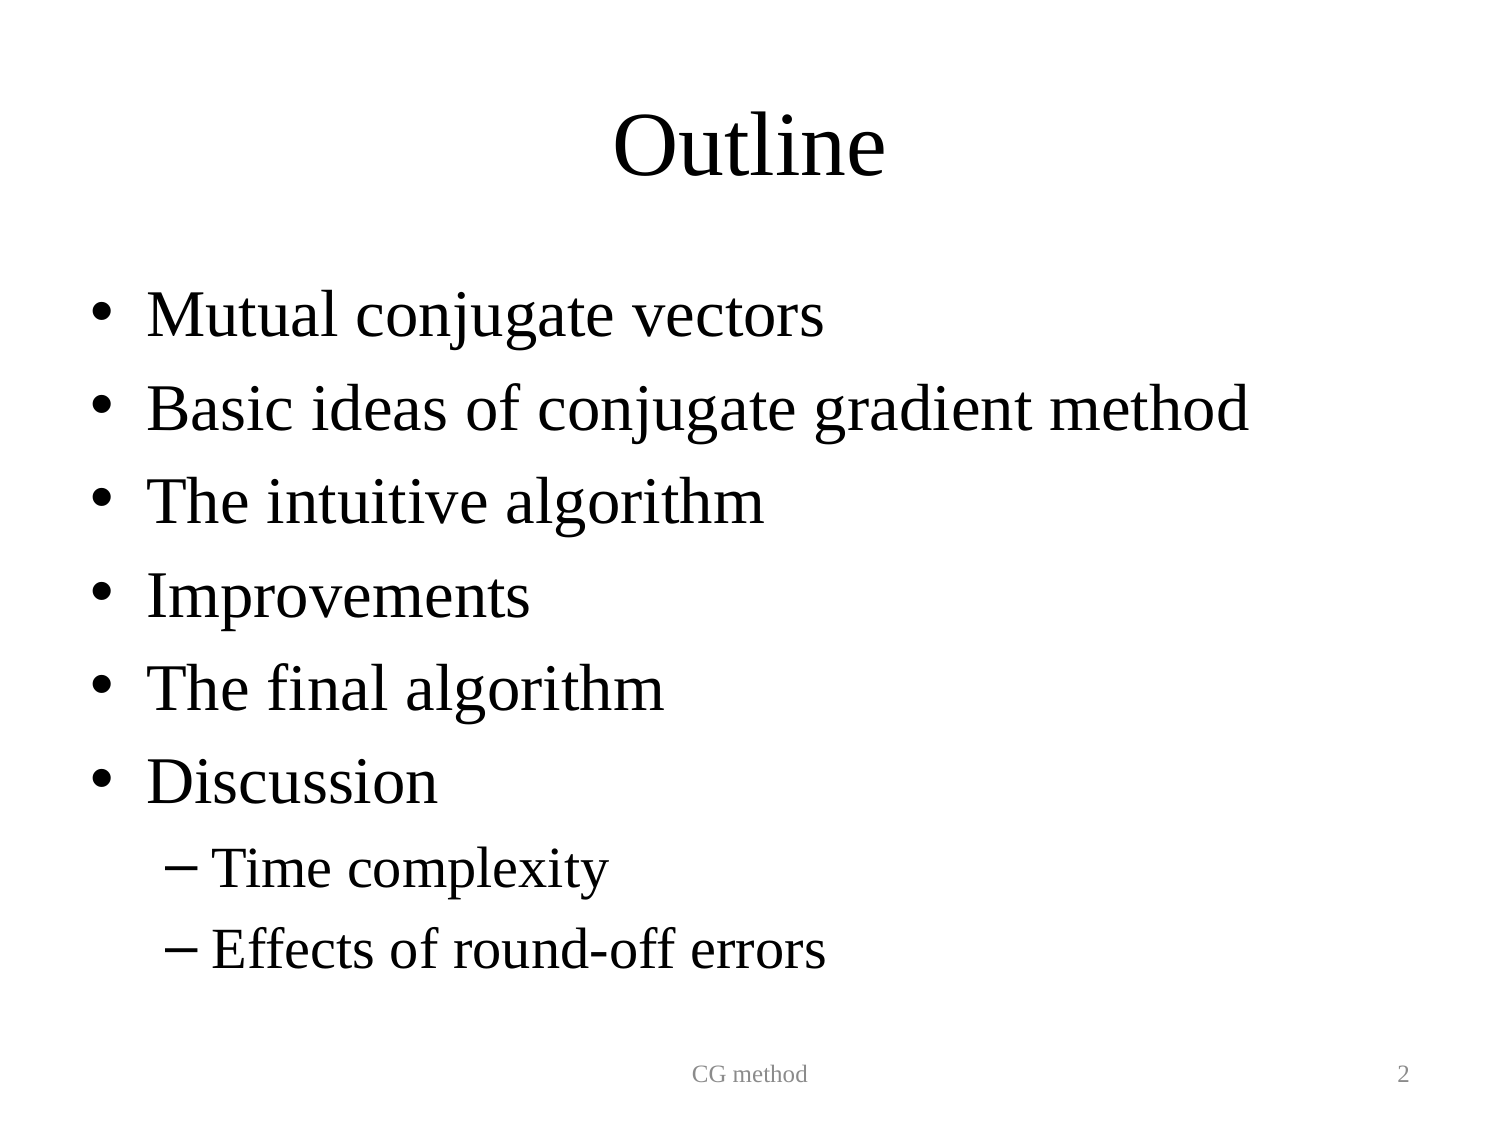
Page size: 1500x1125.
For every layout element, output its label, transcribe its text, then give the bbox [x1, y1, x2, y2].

slide_number 2 [1074, 1042, 1425, 1103]
footer CG method [512, 1042, 988, 1103]
list Mutual conjugate vectors Basic ideas of conjugate gradient method The intuitive algorithm Improvements The final algorithm Discussion Time complexity Effects of round-off errors [75, 262, 1425, 1005]
title Outline [75, 45, 1425, 233]
